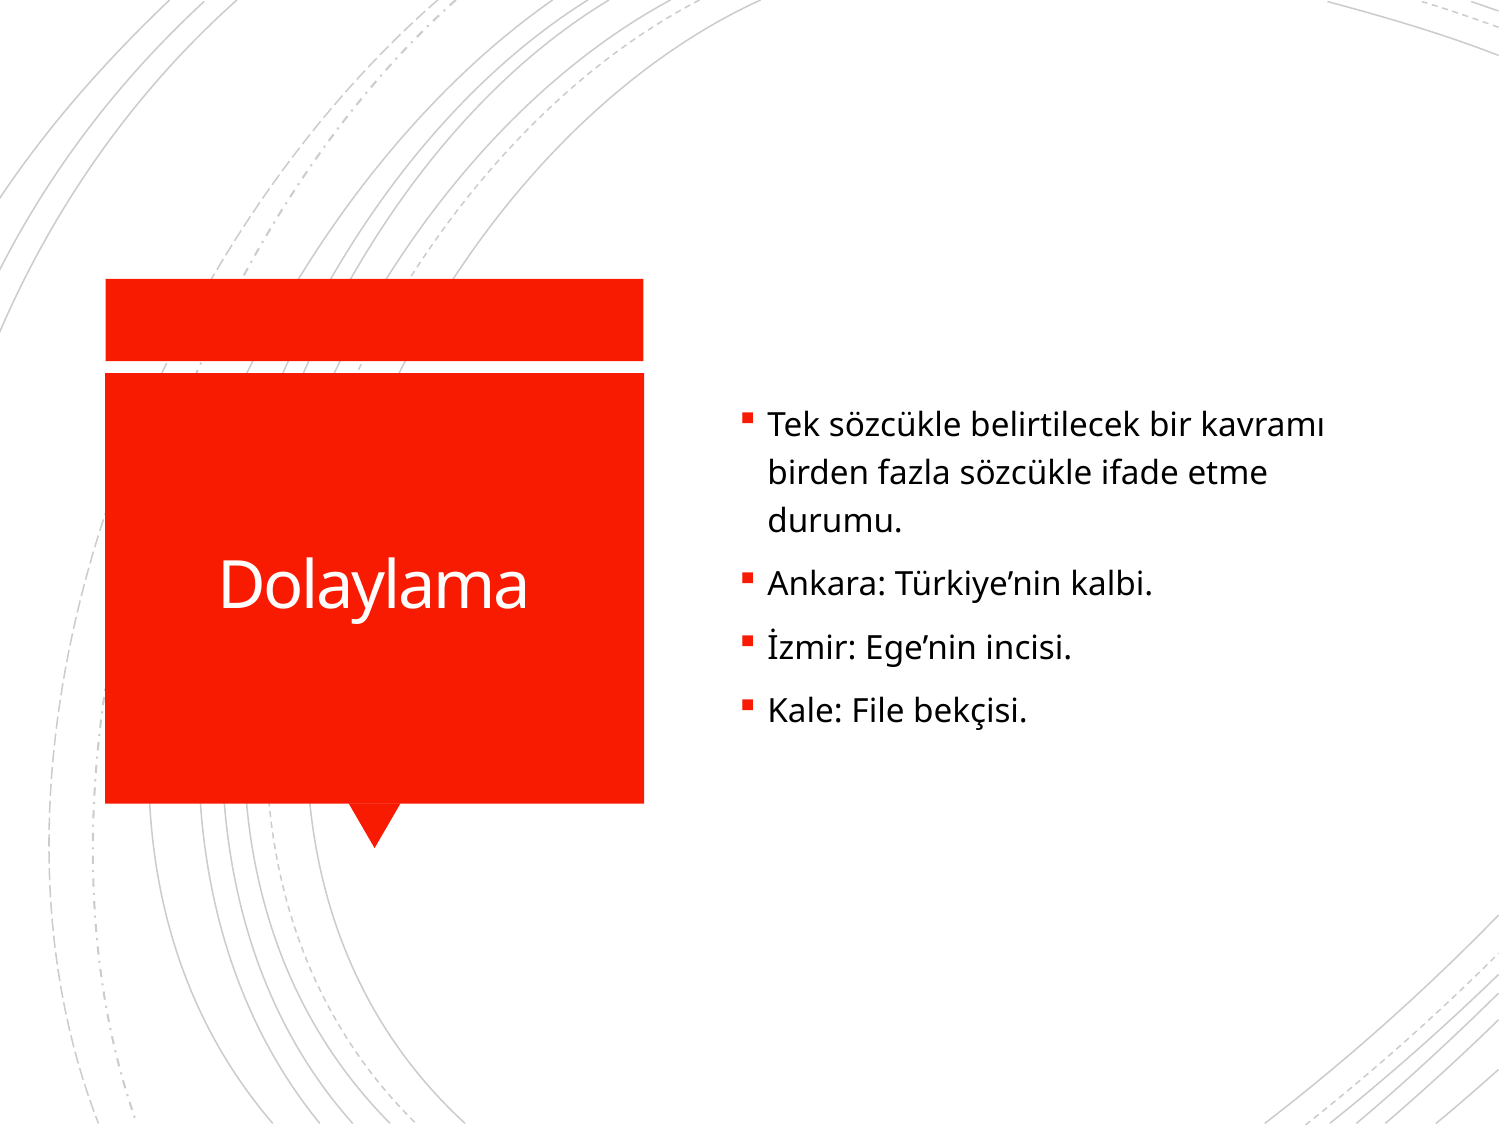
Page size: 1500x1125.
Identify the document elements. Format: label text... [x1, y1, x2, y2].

title Dolaylama [118, 385, 630, 790]
list Tek sözcükle belirtilecek bir kavramı birden fazla sözcükle ifade etme durumu. Ankara: Türkiye’nin kalbi. İzmir: Ege’nin incisi. Kale: File bekçisi. [724, 131, 1396, 993]
